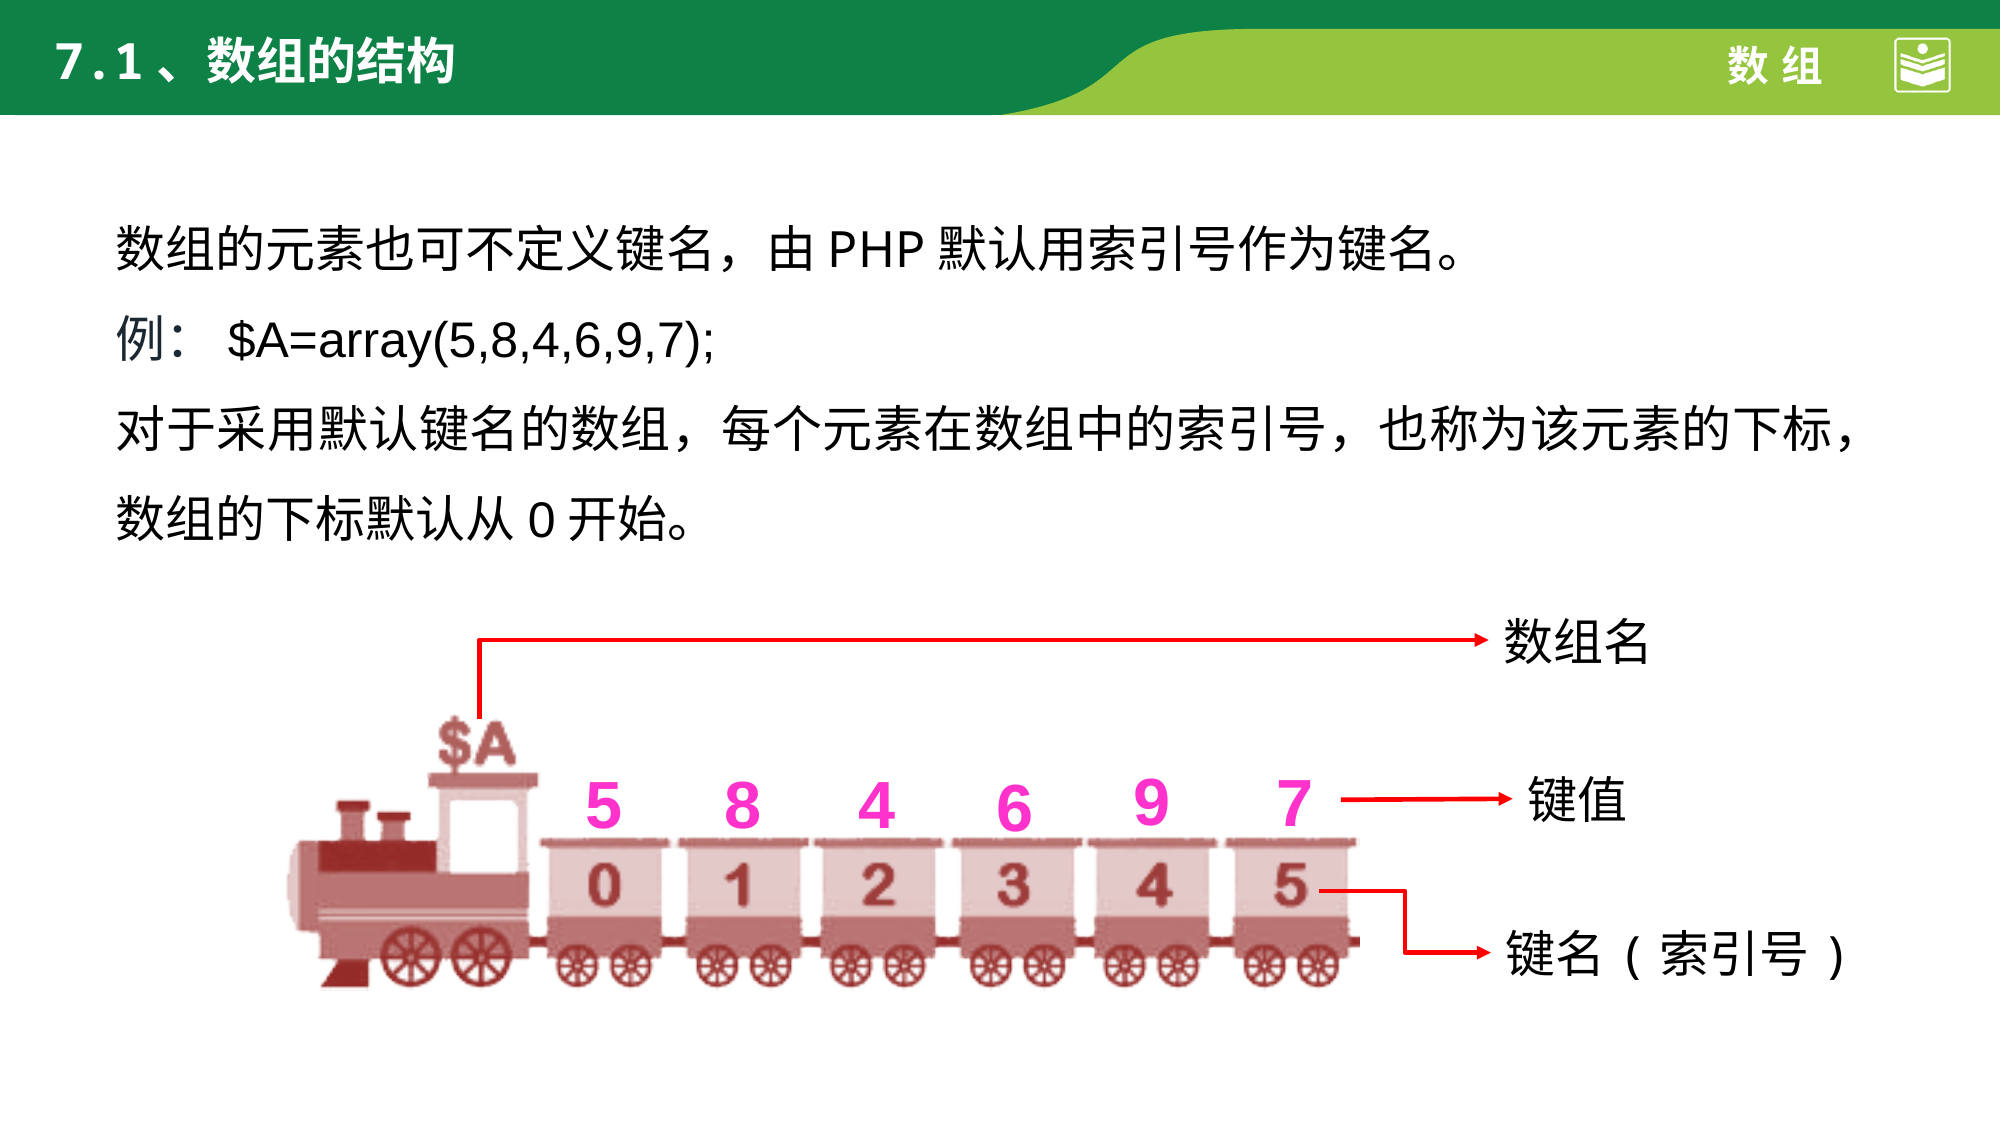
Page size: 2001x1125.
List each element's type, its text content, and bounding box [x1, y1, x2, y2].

picture [1893, 37, 1951, 93]
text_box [1319, 890, 1513, 954]
text_box 数组的元素也可不定义键名，由PHP默认用索引号作为键名。 例：$A=array(5,8,4,6,9,7); 对于采用默认键名的数组，每个元素在数组中的索引号，也称为该元素的下标，数组的下标默认从0开始。 [1028, 179, 1899, 555]
text_box 7.1、数组的结构 [39, 21, 606, 97]
picture [1023, 714, 1360, 992]
text_box 键值 [1512, 761, 1643, 837]
picture [285, 714, 943, 992]
text_box [999, 28, 2000, 116]
text_box 键名(索引号) [1490, 915, 1867, 990]
text_box 数组名 [1488, 602, 1669, 678]
text_box 数组的元素也可不定义键名，由PHP默认用索引号作为键名。 例：$A=array(5,8,4,6,9,7); 对于采用默认键名的数组，每个元素在数组中的索引号，也称为该元素的下标，数组的下标默认从0开始。 [101, 179, 939, 555]
text_box [0, 0, 2000, 116]
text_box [943, 175, 1023, 1125]
text_box 数组 [1712, 31, 1838, 97]
